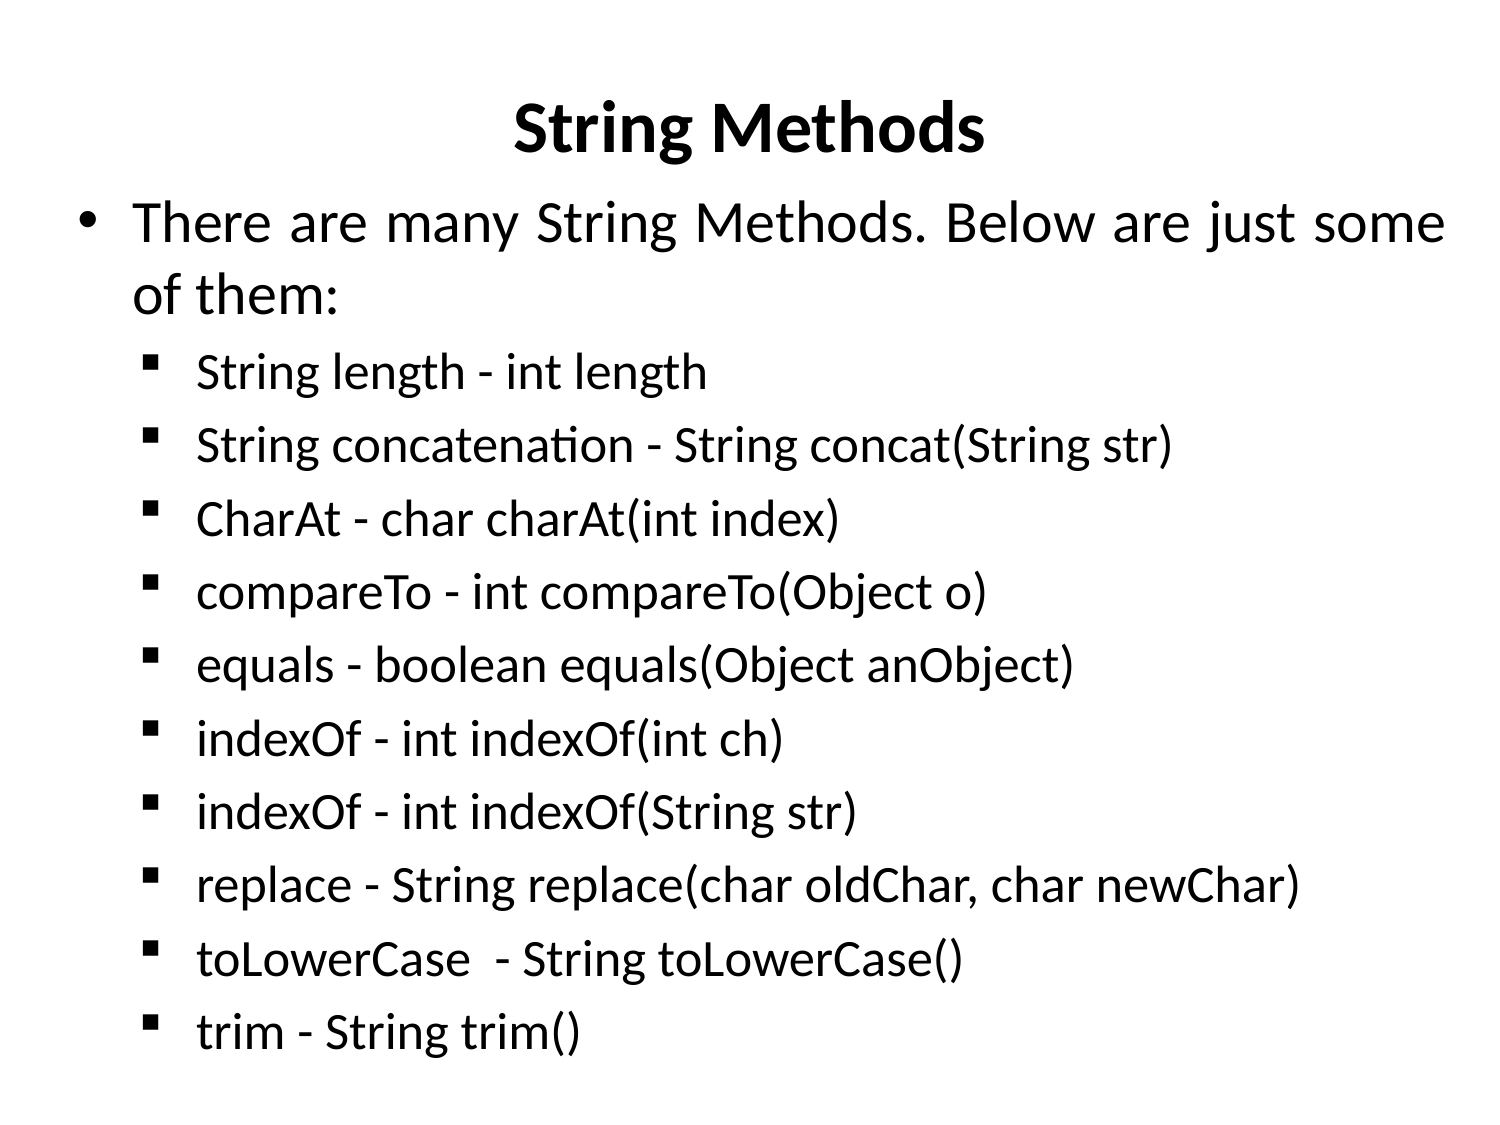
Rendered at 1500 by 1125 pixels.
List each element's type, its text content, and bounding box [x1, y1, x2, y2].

title String Methods [75, 70, 1425, 174]
list There are many String Methods. Below are just some of them: String length - int length String concatenation - String concat(String str) CharAt - char charAt(int index) compareTo - int compareTo(Object o) equals - boolean equals(Object anObject) indexOf - int indexOf(int ch) indexOf - int indexOf(String str) replace - String replace(char oldChar, char newChar) toLowerCase - String toLowerCase() trim - String trim() [62, 174, 1463, 1075]
